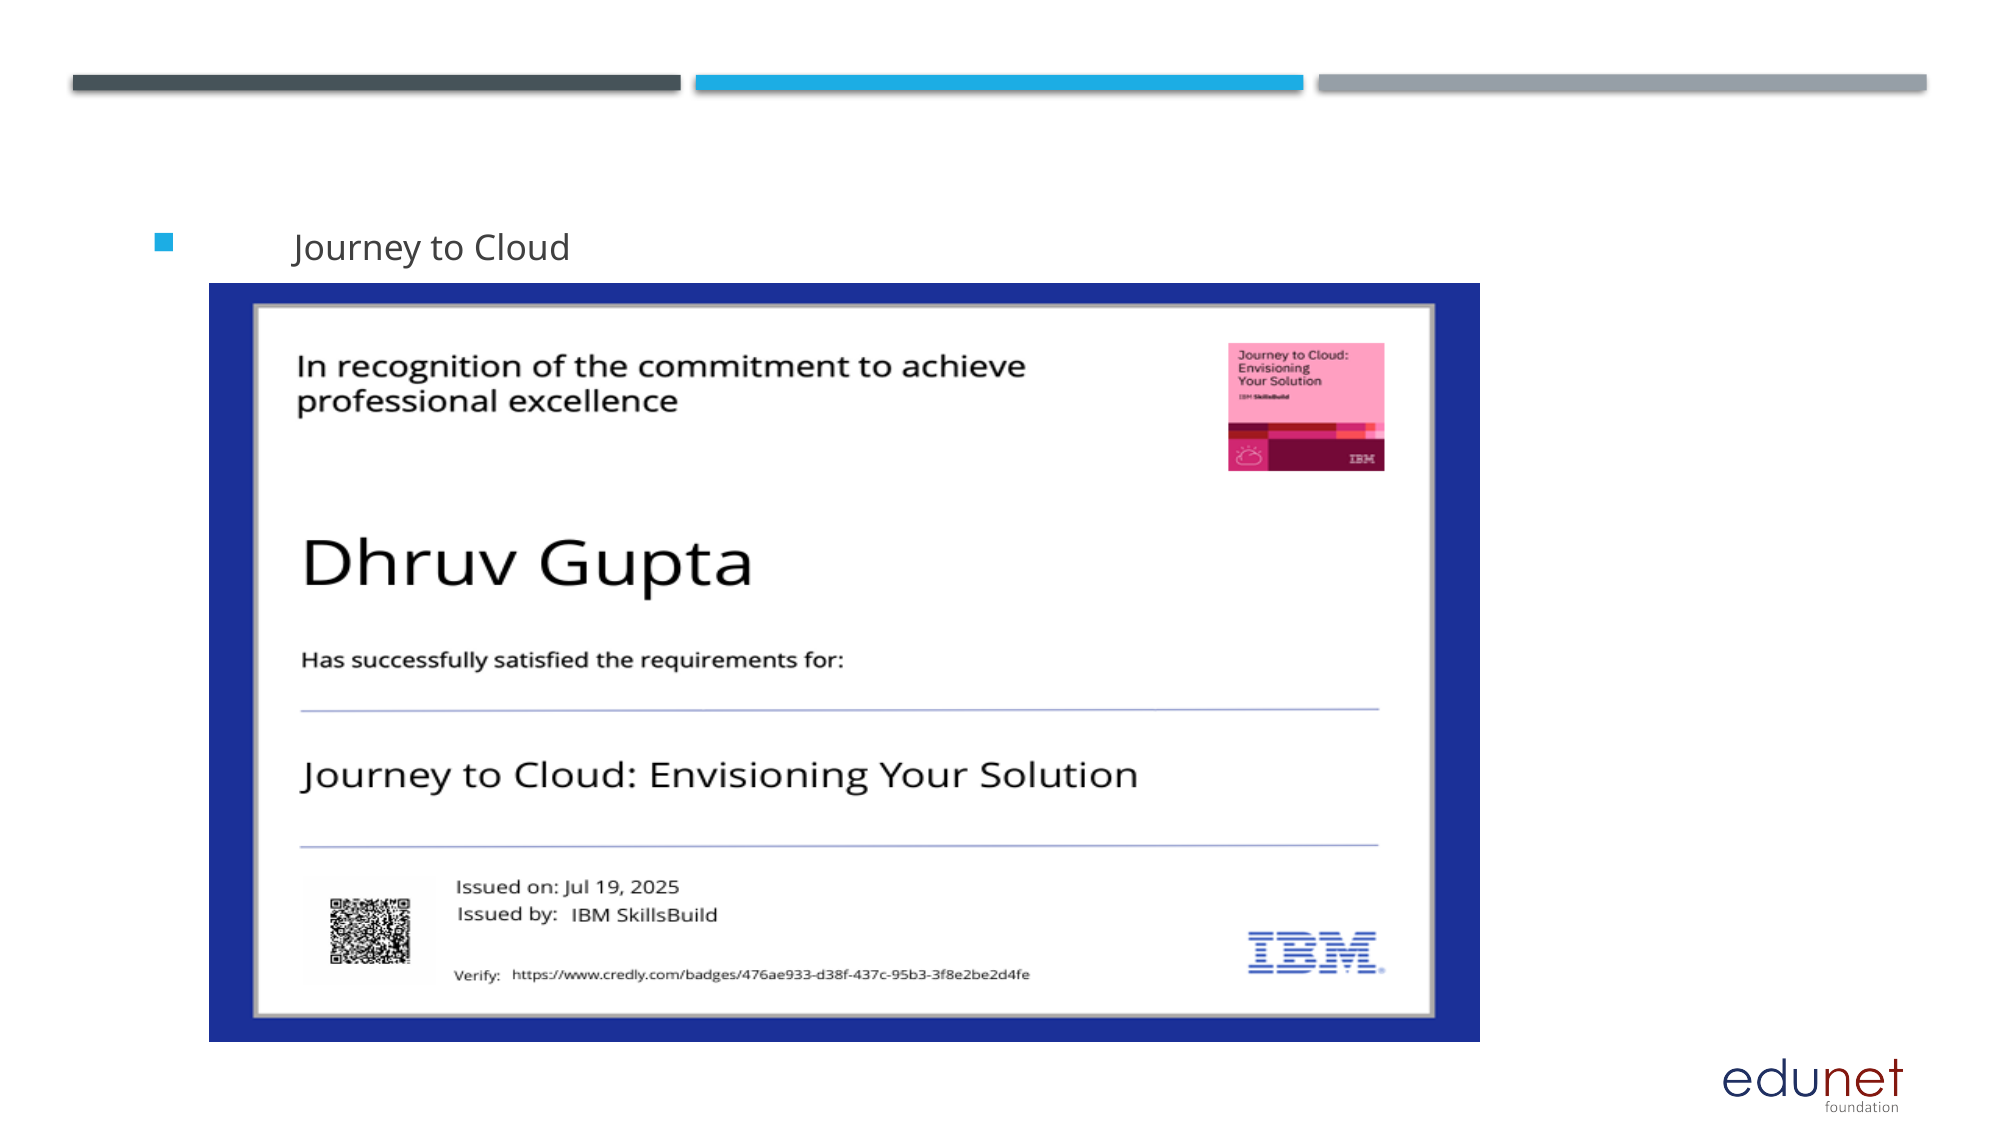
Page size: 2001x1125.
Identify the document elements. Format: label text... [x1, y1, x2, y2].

picture [1719, 1078, 1905, 1116]
picture [208, 283, 1480, 1043]
list Journey to Cloud [136, 213, 1905, 1078]
